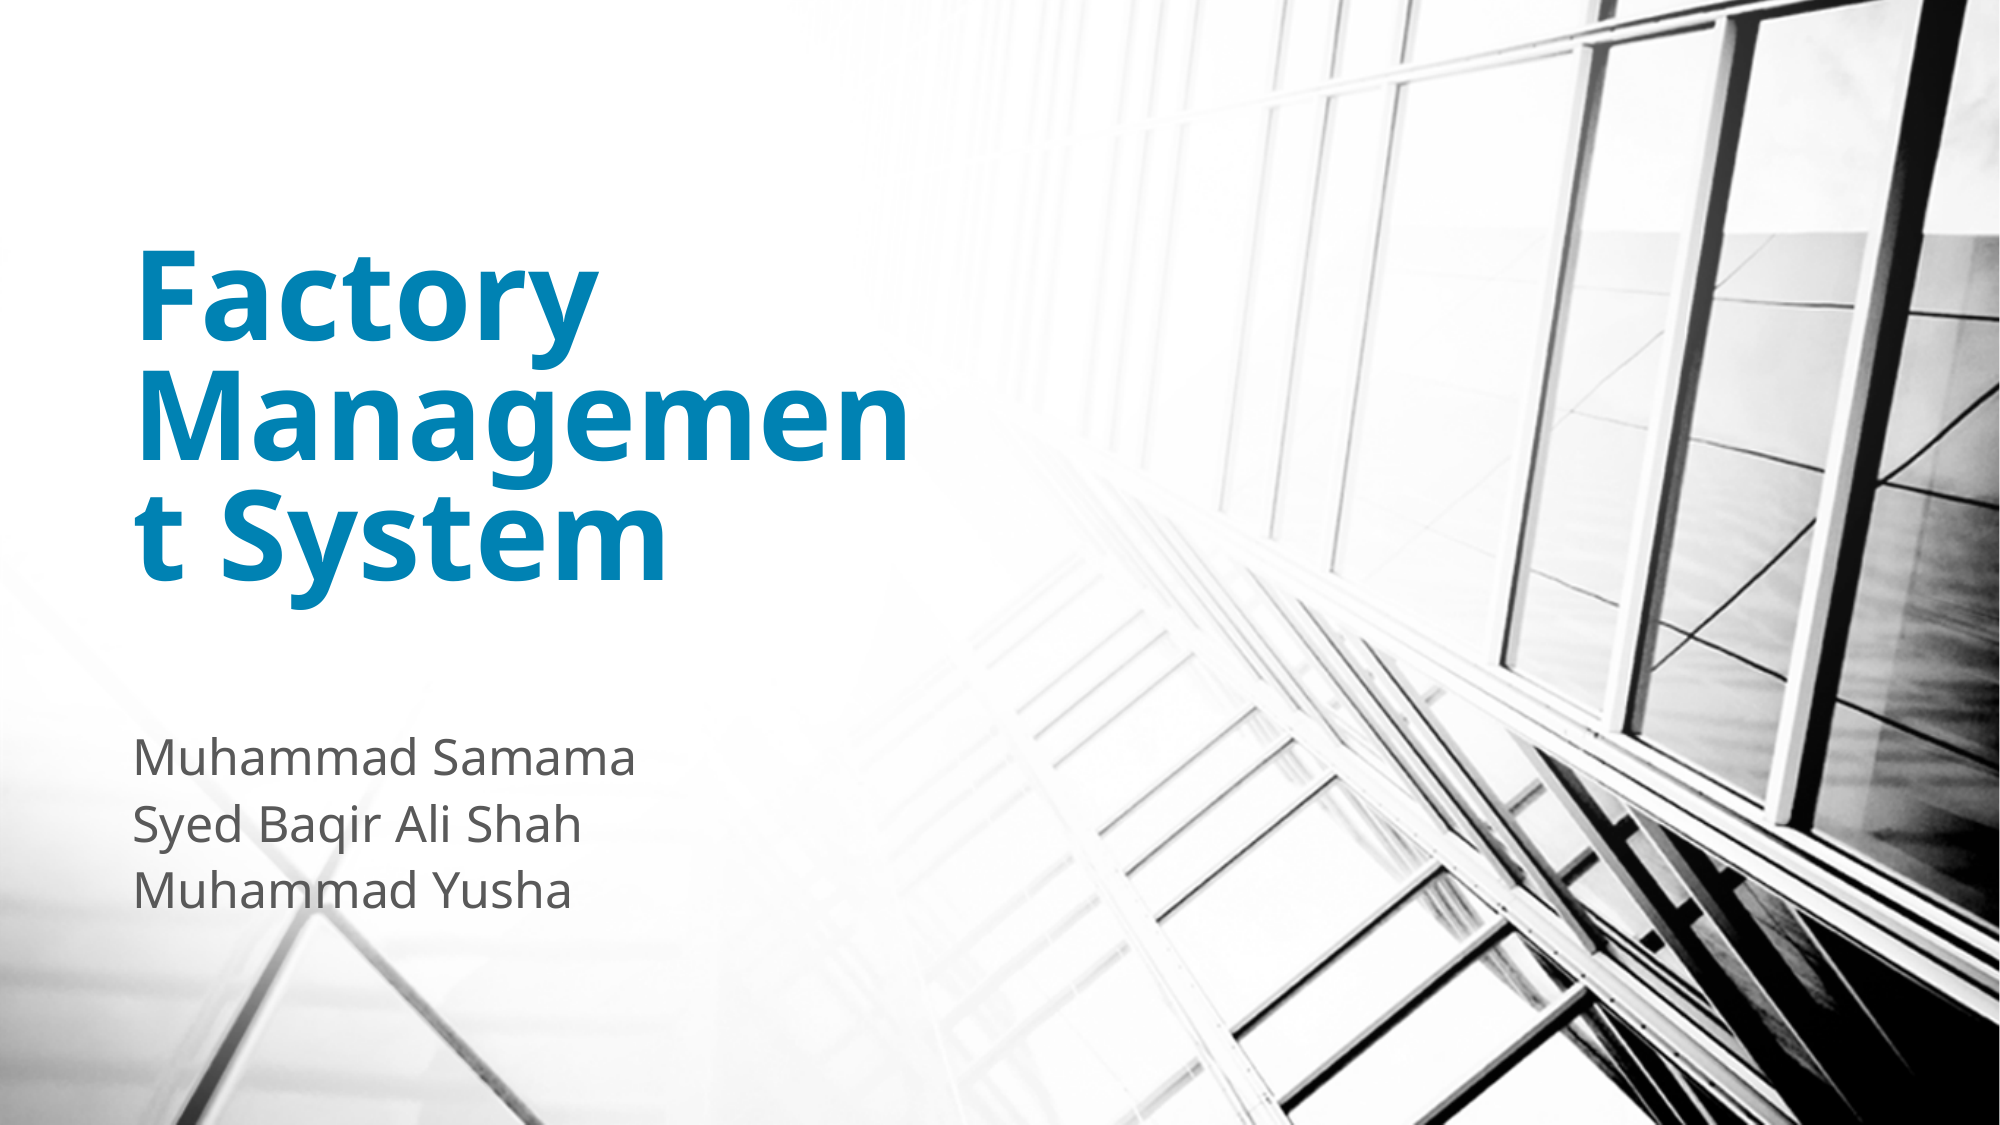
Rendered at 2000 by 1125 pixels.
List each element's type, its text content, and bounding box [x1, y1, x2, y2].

subtitle Muhammad Samama Syed Baqir Ali Shah Muhammad Yusha [117, 725, 943, 955]
picture [0, 0, 2000, 1125]
title Factory Management System [117, 0, 967, 613]
